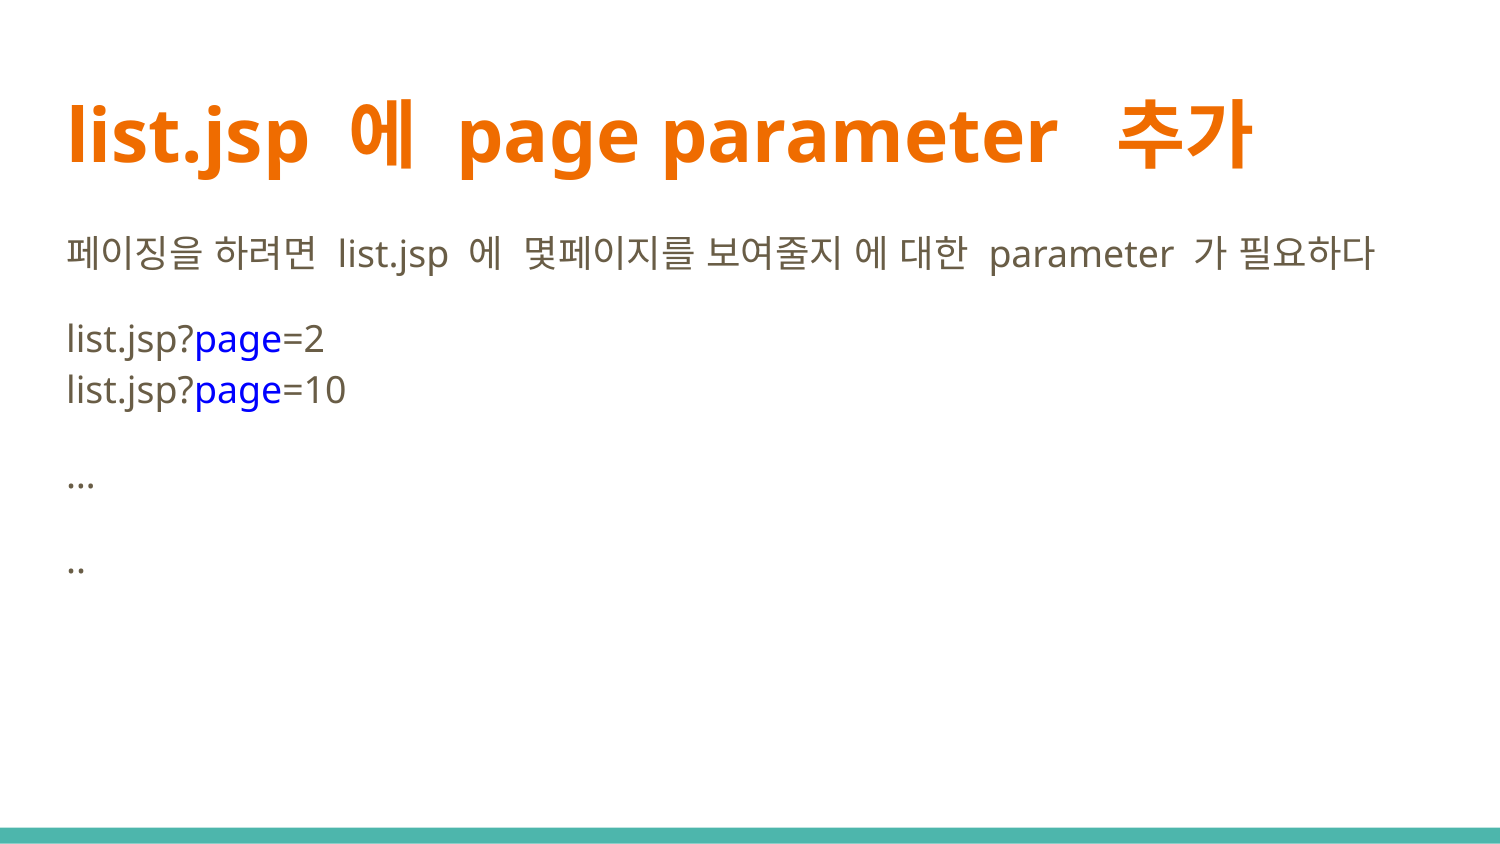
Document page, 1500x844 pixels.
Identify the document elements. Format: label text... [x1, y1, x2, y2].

list 페이징을 하려면 list.jsp 에 몇페이지를 보여줄지 에 대한 parameter 가 필요하다 list.jsp?page=2 list.jsp?page=10 … .. [51, 207, 1449, 750]
title list.jsp 에 page parameter 추가 [51, 72, 1449, 189]
